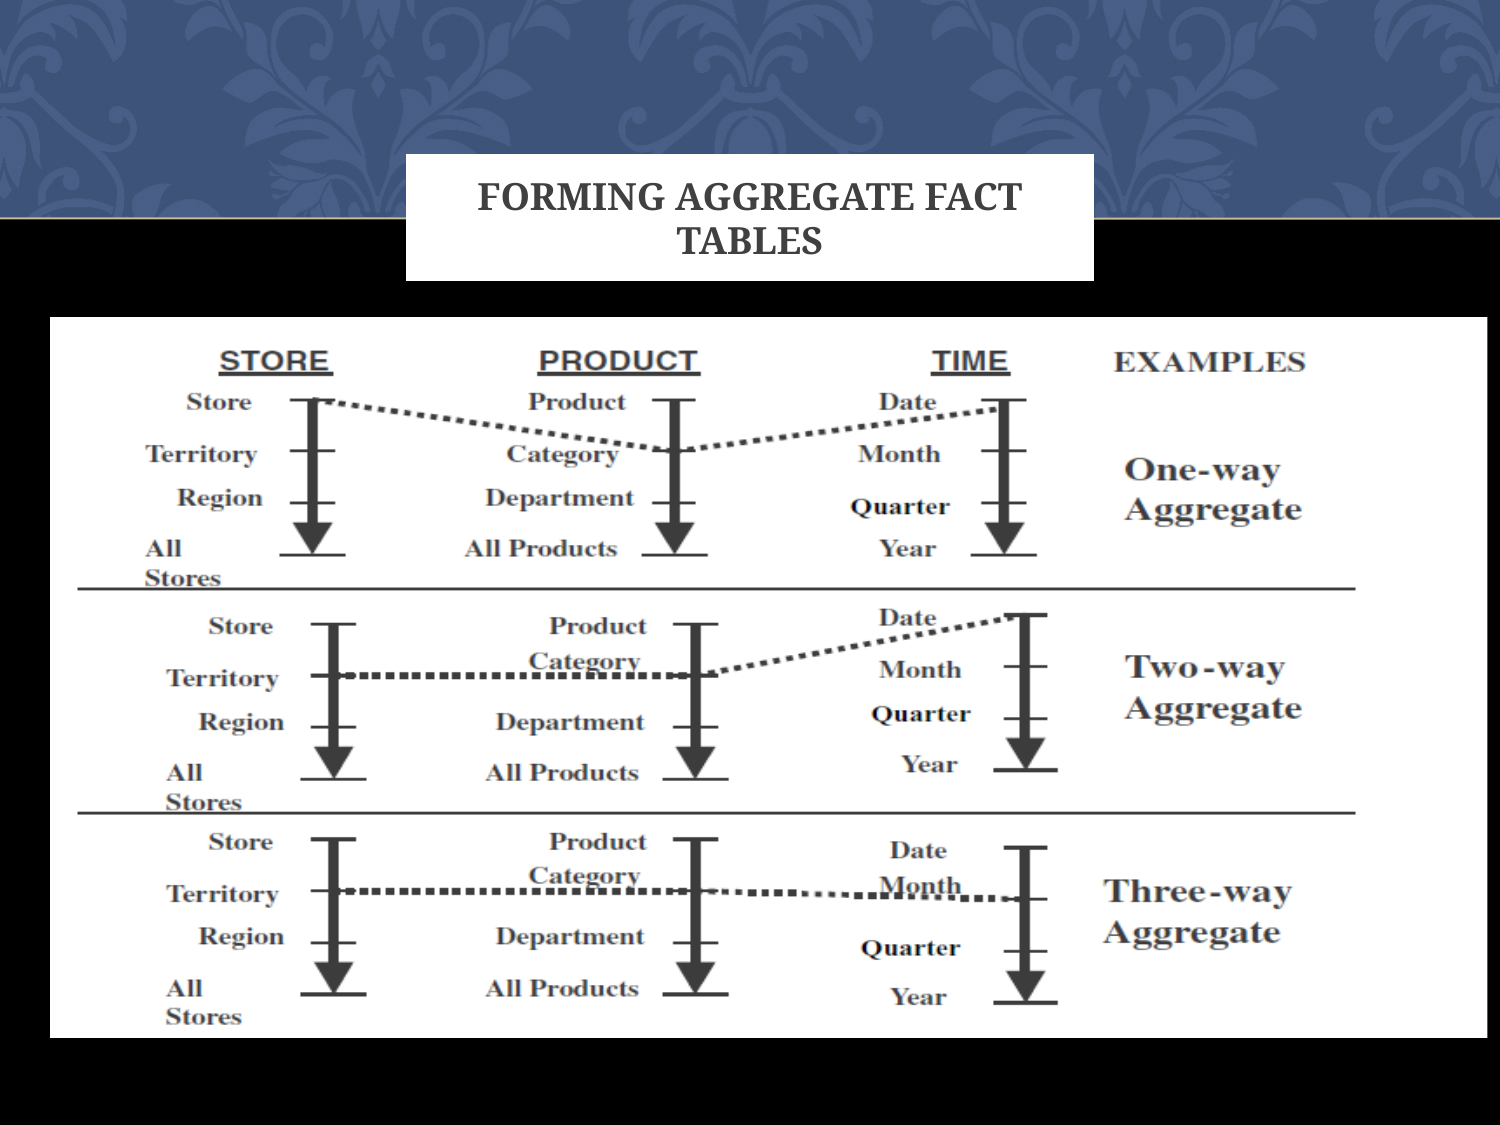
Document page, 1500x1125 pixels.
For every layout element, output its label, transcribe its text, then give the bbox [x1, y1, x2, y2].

title Forming Aggregate fact tables [406, 154, 1094, 281]
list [49, 317, 1488, 1038]
